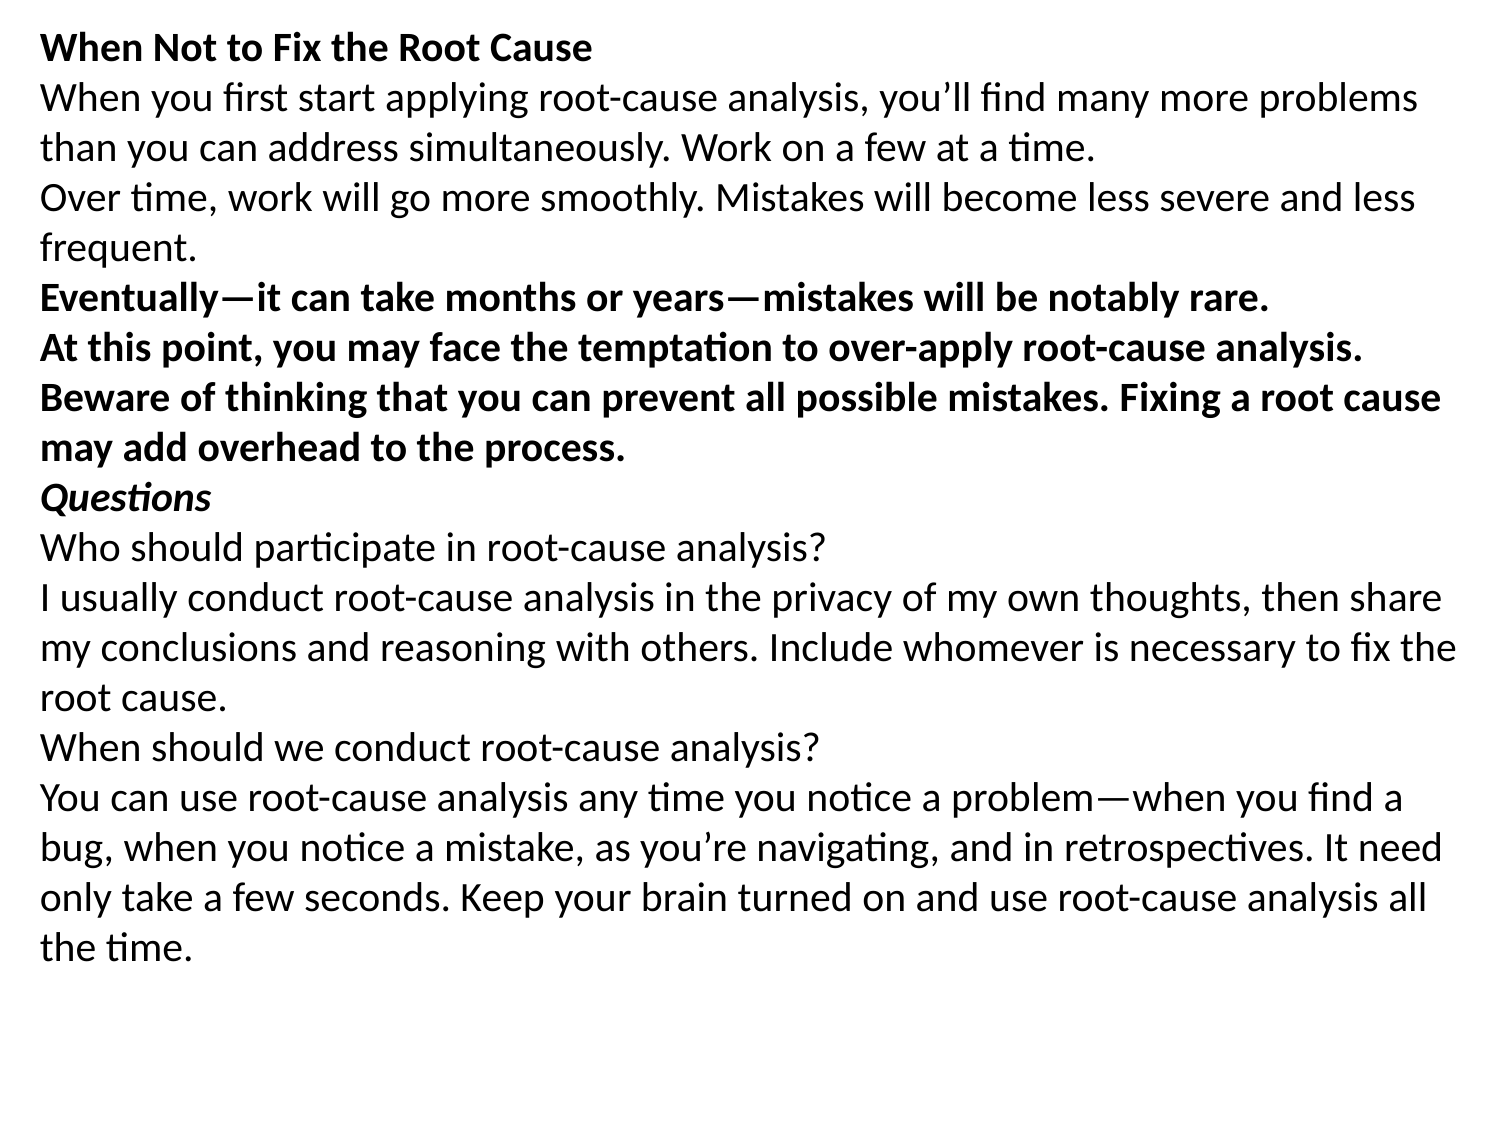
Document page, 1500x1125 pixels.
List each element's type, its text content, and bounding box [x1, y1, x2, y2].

text_box When Not to Fix the Root Cause When you first start applying root-cause analysis, you’ll find many more problems than you can address simultaneously. Work on a few at a time. Over time, work will go more smoothly. Mistakes will become less severe and less frequent. Eventually—it can take months or years—mistakes will be notably rare. At this point, you may face the temptation to over-apply root-cause analysis. Beware of thinking that you can prevent all possible mistakes. Fixing a root cause may add overhead to the process. Questions Who should participate in root-cause analysis? I usually conduct root-cause analysis in the privacy of my own thoughts, then share my conclusions and reasoning with others. Include whomever is necessary to fix the root cause. When should we conduct root-cause analysis? You can use root-cause analysis any time you notice a problem—when you find a bug, when you notice a mistake, as you’re navigating, and in retrospectives. It need only take a few seconds. Keep your brain turned on and use root-cause analysis all the time. [24, 12, 1488, 978]
